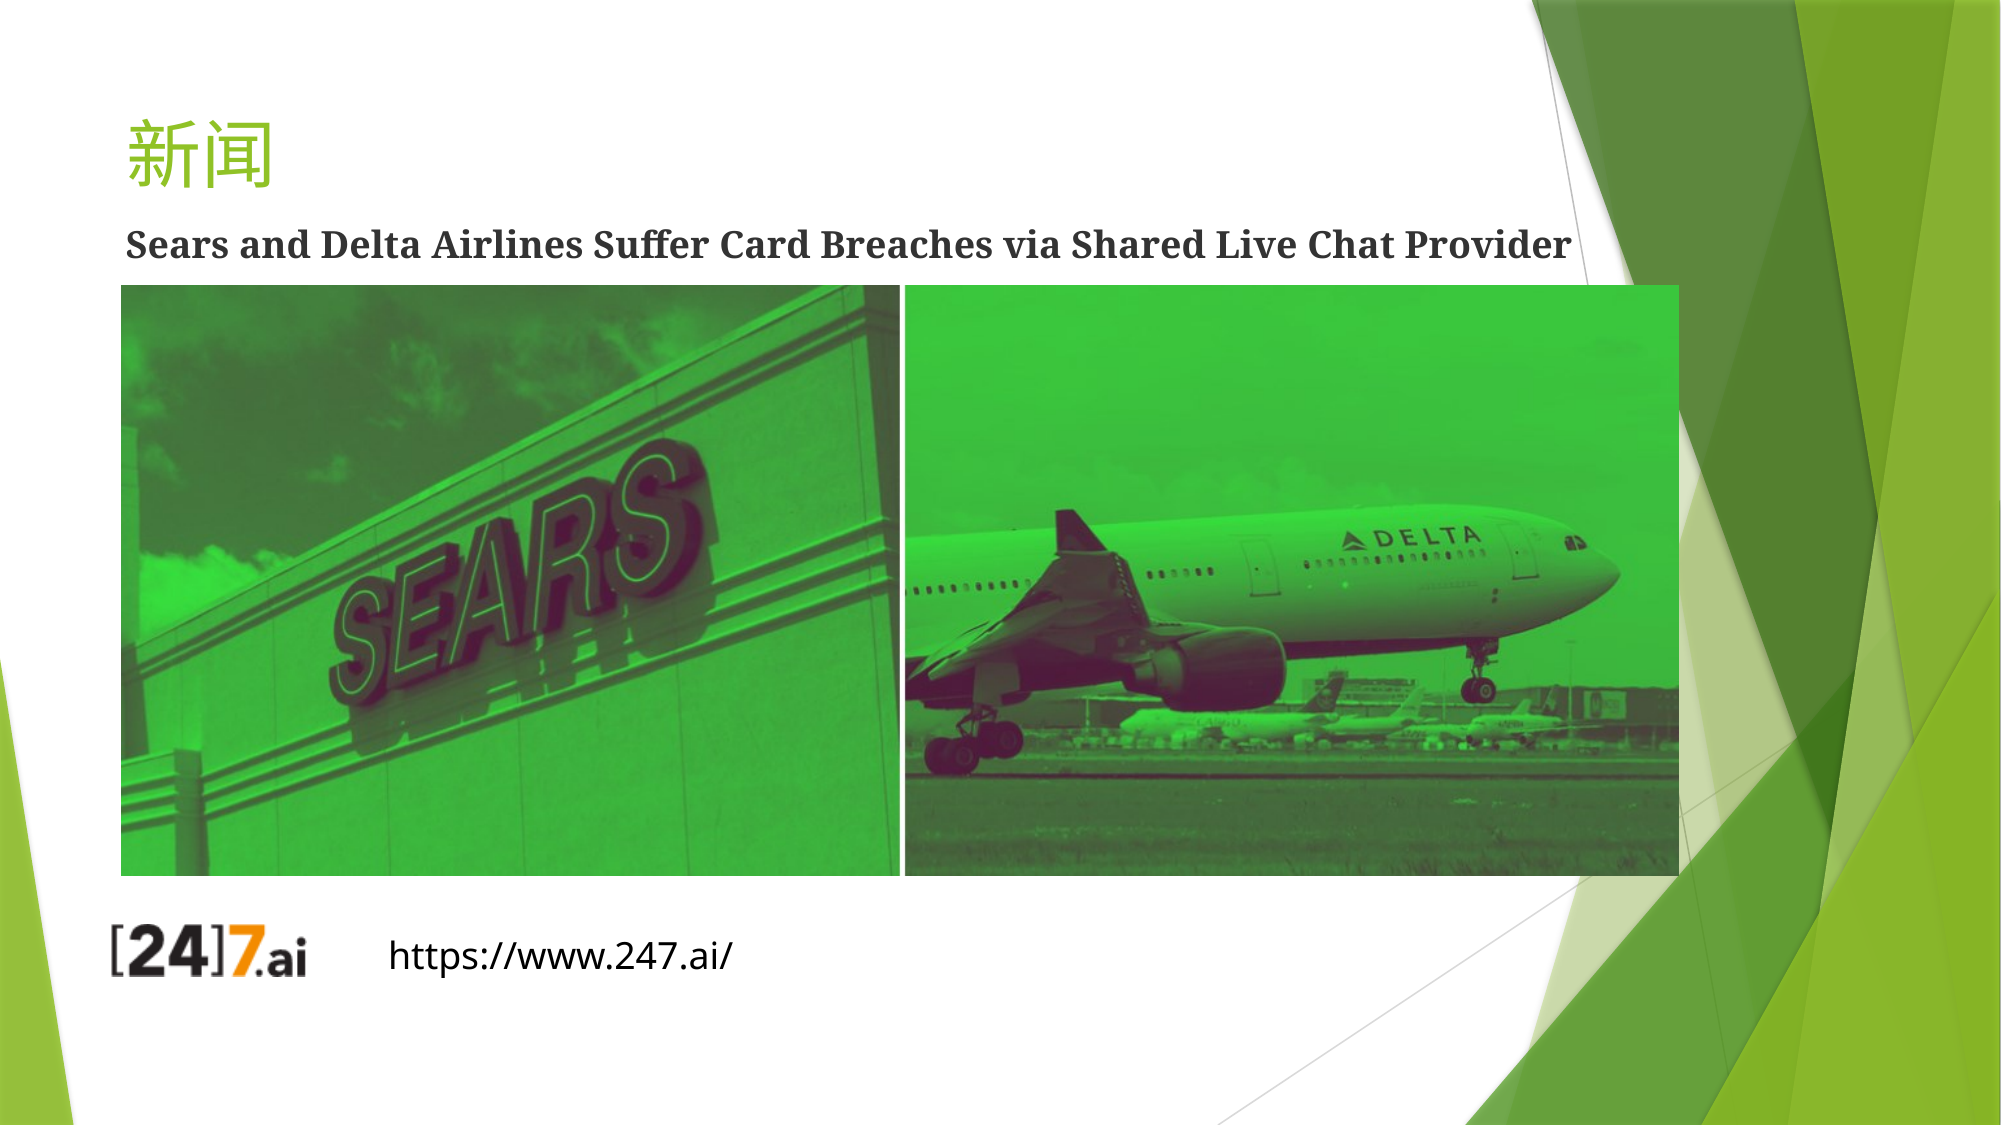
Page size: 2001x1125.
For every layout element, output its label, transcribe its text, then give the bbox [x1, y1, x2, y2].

picture [110, 924, 307, 977]
picture [121, 284, 1680, 877]
text_box https://www.247.ai/ [373, 924, 749, 985]
title 新闻 [111, 99, 1522, 190]
text_box Sears and Delta Airlines Suffer Card Breaches via Shared Live Chat Provider [111, 213, 1616, 274]
